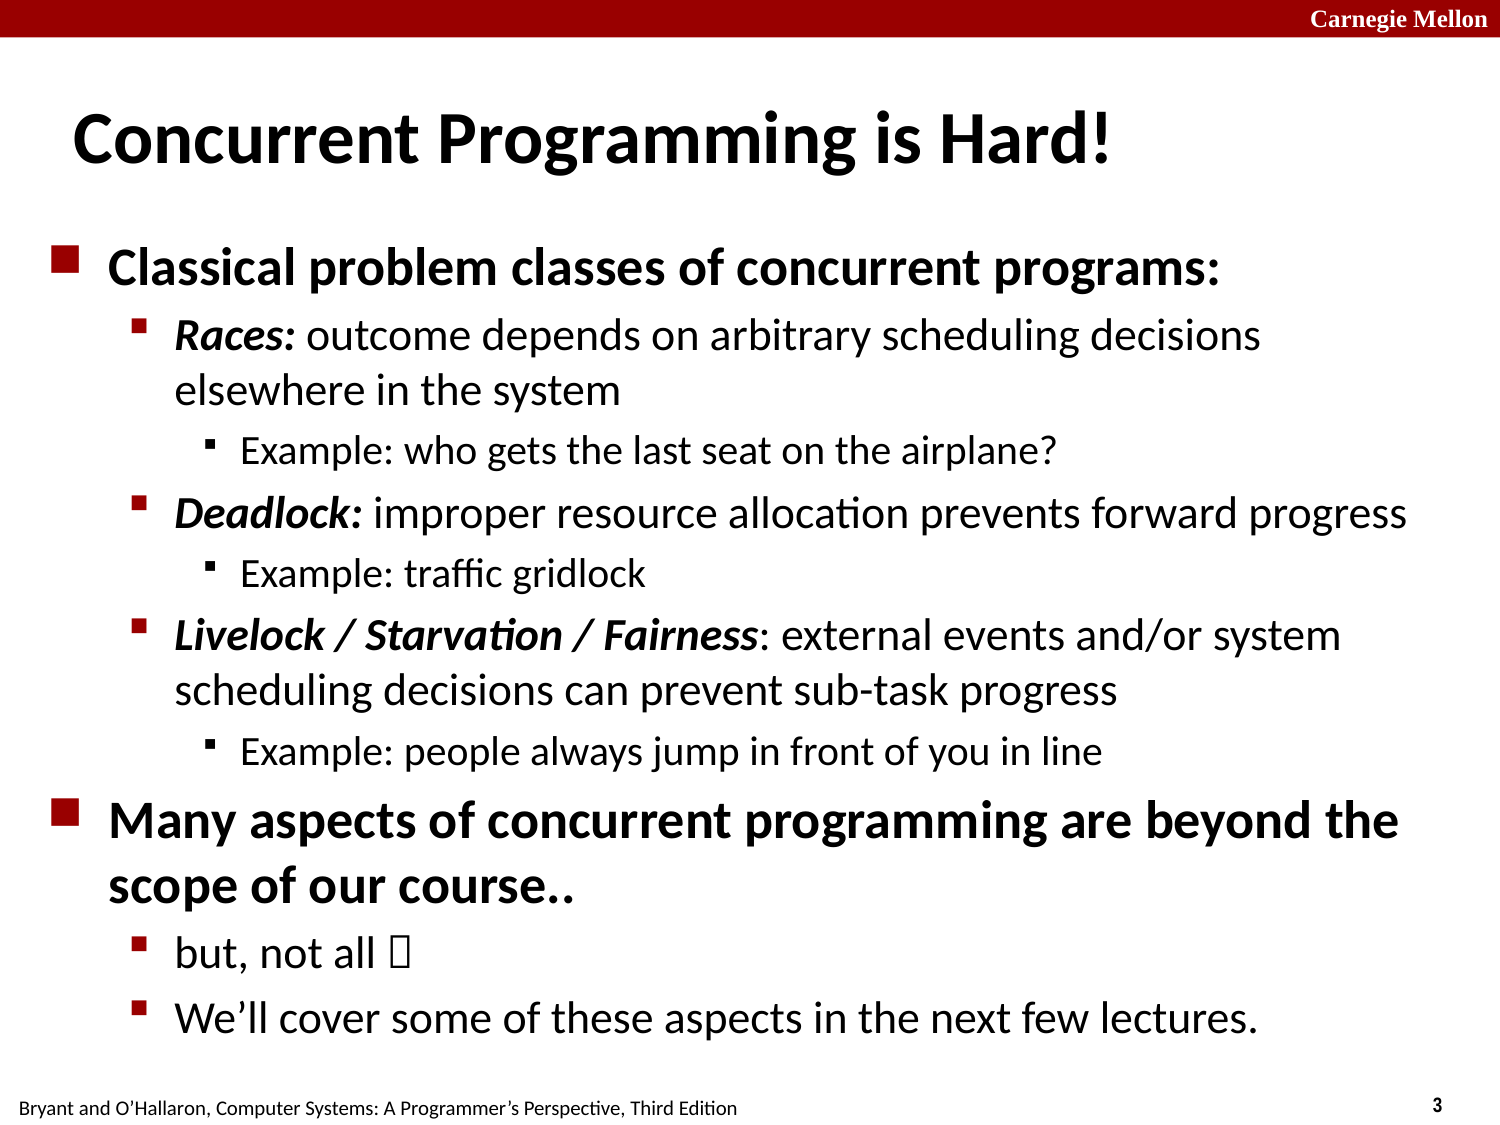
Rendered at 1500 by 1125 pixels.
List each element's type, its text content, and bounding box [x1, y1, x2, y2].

title Concurrent Programming is Hard! [58, 71, 1305, 197]
list Classical problem classes of concurrent programs: Races: outcome depends on arbitrary scheduling decisions elsewhere in the system Example: who gets the last seat on the airplane? Deadlock: improper resource allocation prevents forward progress Example: traffic gridlock Livelock / Starvation / Fairness: external events and/or system scheduling decisions can prevent sub-task progress Example: people always jump in front of you in line Many aspects of concurrent programming are beyond the scope of our course.. but, not all  We’ll cover some of these aspects in the next few lectures. [37, 223, 1438, 1063]
